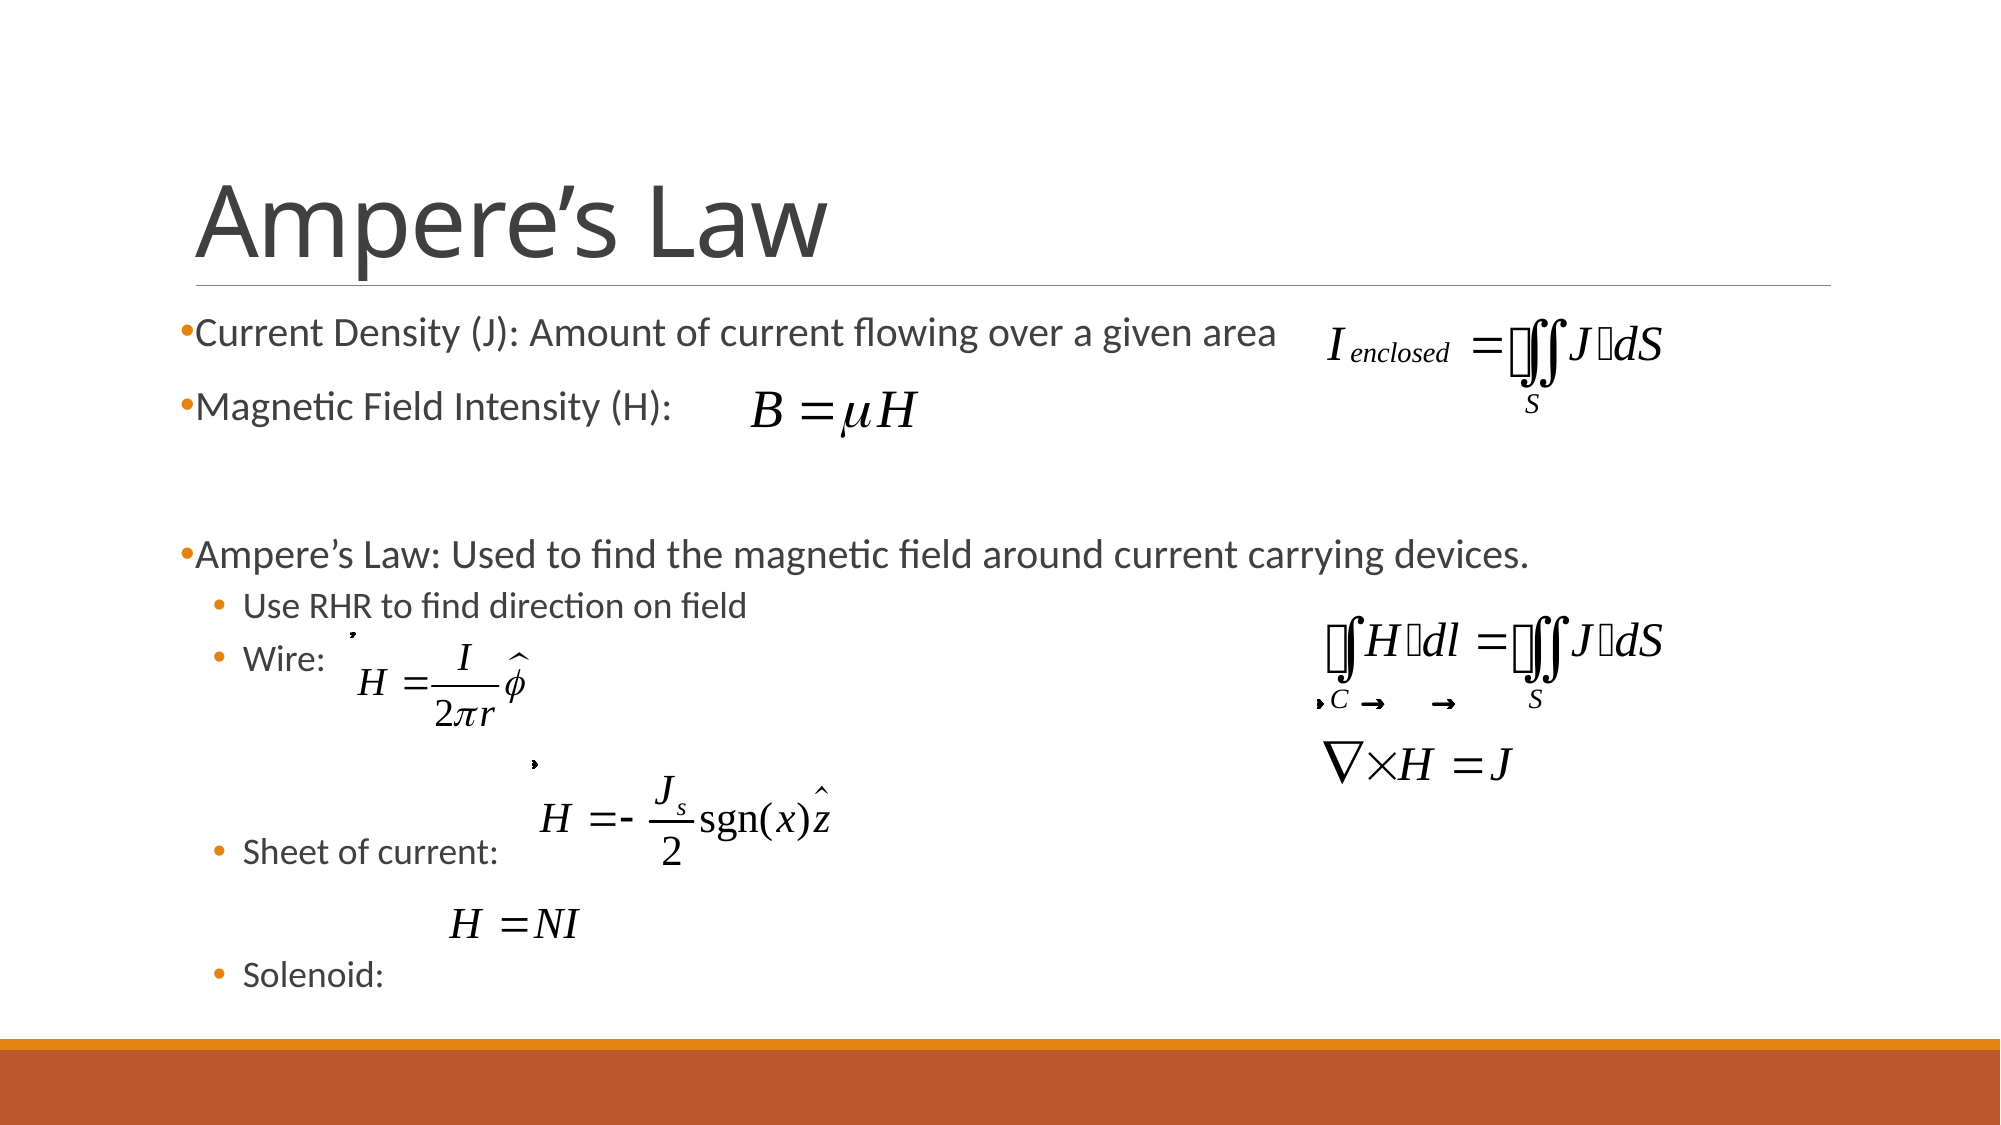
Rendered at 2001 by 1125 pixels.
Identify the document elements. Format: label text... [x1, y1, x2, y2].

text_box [739, 363, 935, 451]
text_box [440, 897, 590, 951]
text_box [1317, 302, 1677, 427]
list Current Density (J): Amount of current flowing over a given area Magnetic Field Intensity (H): Ampere’s Law: Used to find the magnetic field around current carrying devices. Use RHR to find direction on field Wire: Sheet of current: Solenoid: [180, 302, 1830, 963]
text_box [531, 753, 840, 876]
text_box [1316, 597, 1677, 792]
title Ampere’s Law [180, 47, 1830, 285]
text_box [349, 632, 533, 736]
